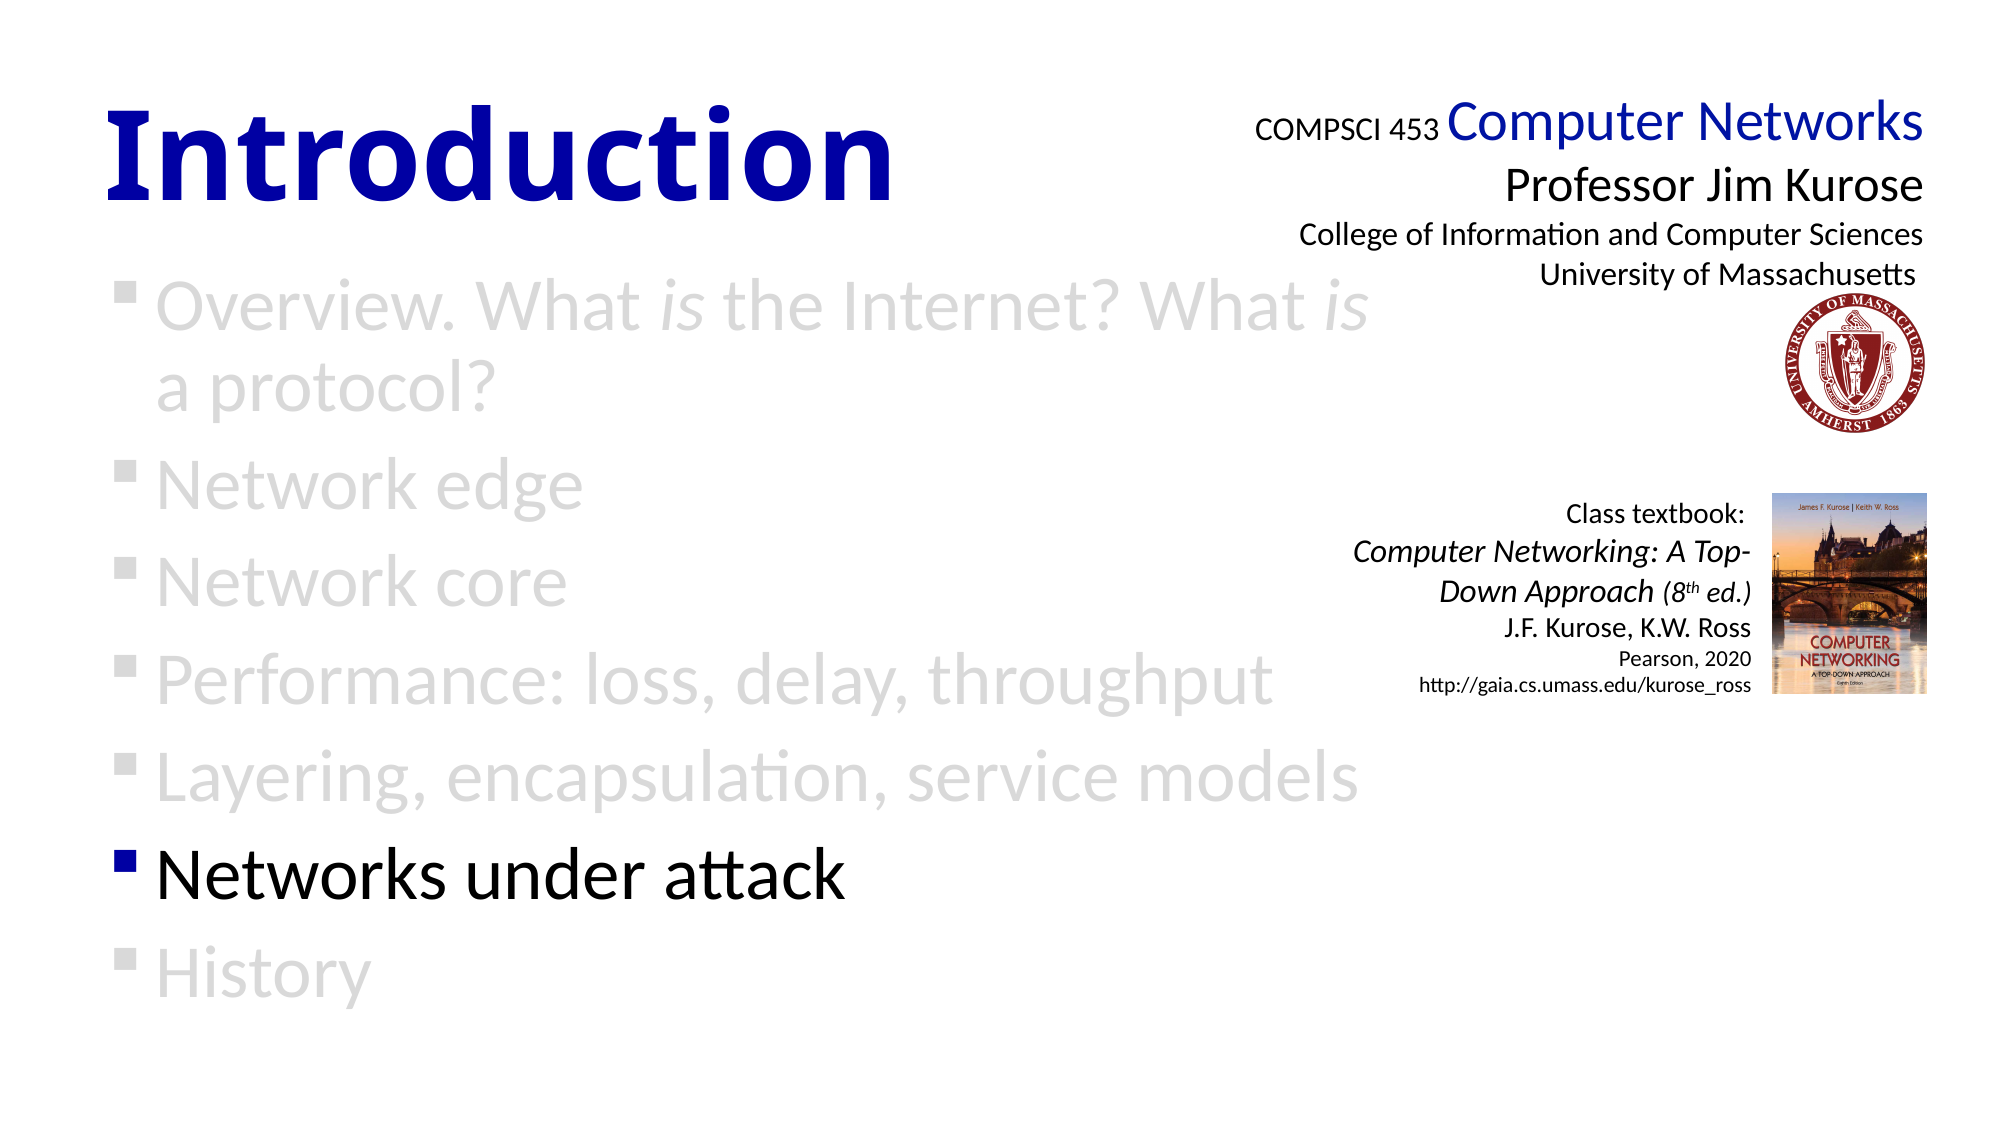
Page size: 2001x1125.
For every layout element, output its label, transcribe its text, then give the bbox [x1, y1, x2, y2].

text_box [1217, 74, 1940, 709]
list Overview. What is the Internet? What is a protocol? Network edge Network core Performance: loss, delay, throughput Layering, encapsulation, service models Networks under attack History [74, 258, 1390, 1075]
title Introduction [89, 24, 1165, 258]
